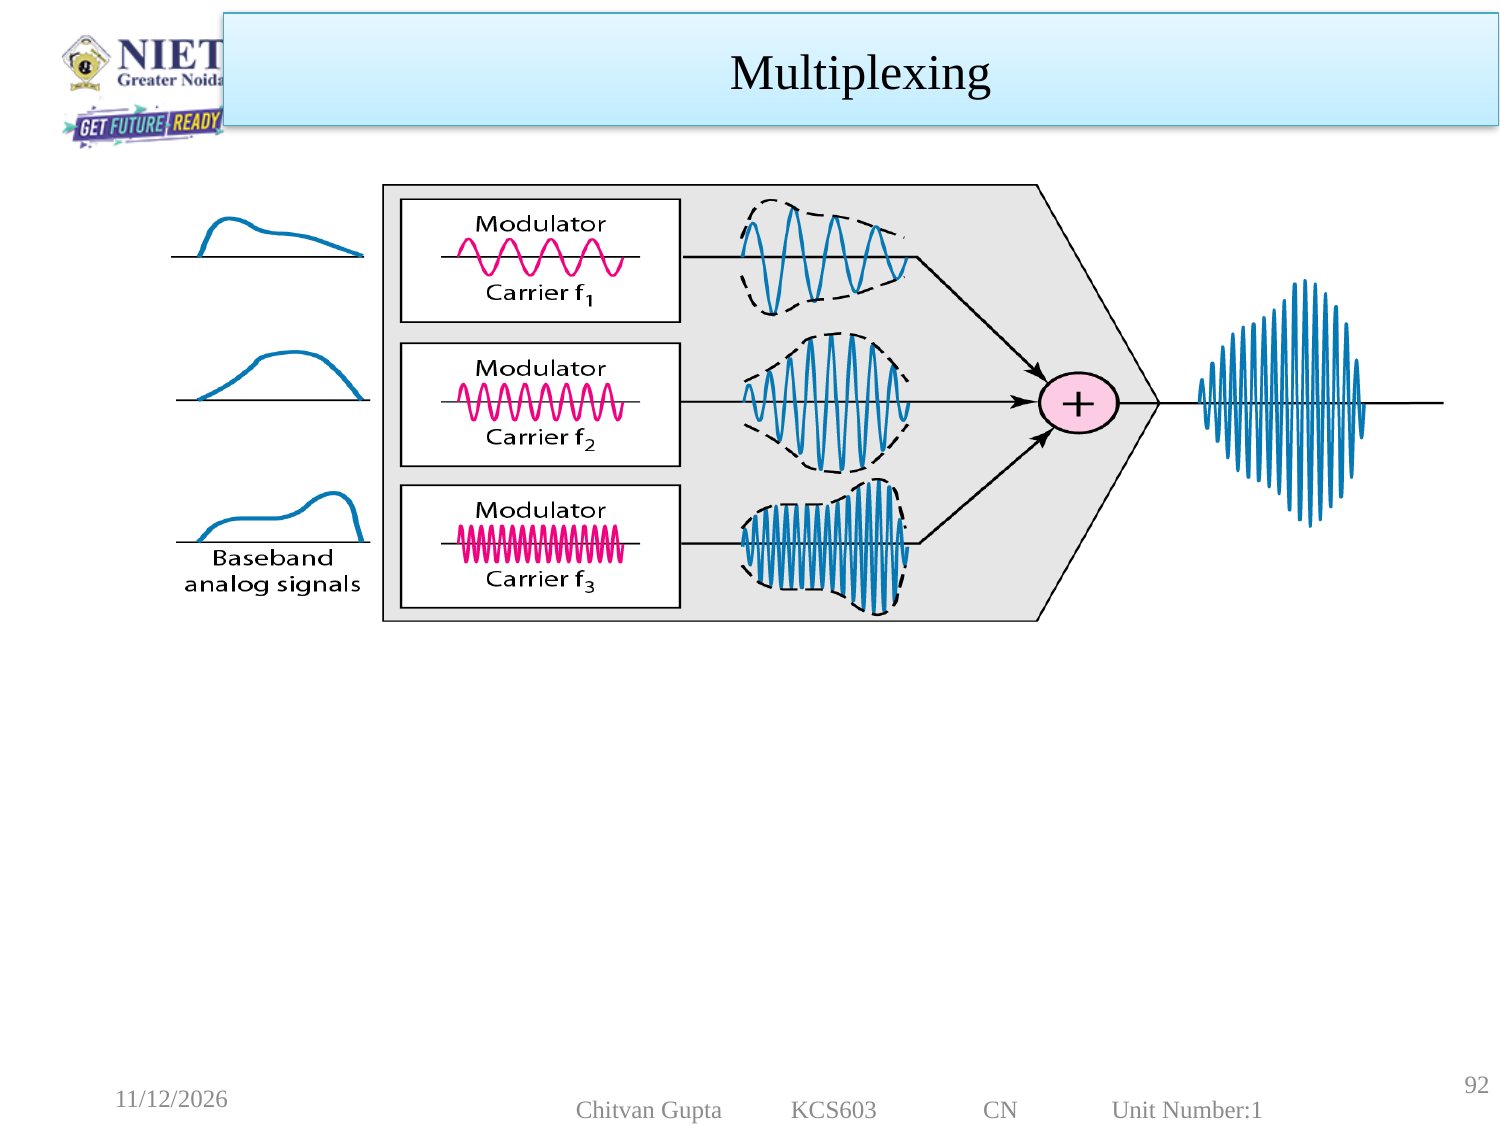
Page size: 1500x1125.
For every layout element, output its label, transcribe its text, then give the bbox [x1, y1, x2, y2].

picture [170, 183, 1444, 622]
text_box Multiplexing [223, 12, 1499, 126]
text_box Chitvan Gupta KCS603 CN Unit Number:1 [537, 1067, 1303, 1125]
picture [24, 24, 263, 160]
text_box 8/17/2022 [99, 1067, 450, 1125]
slide_number 92 [1154, 1053, 1500, 1114]
